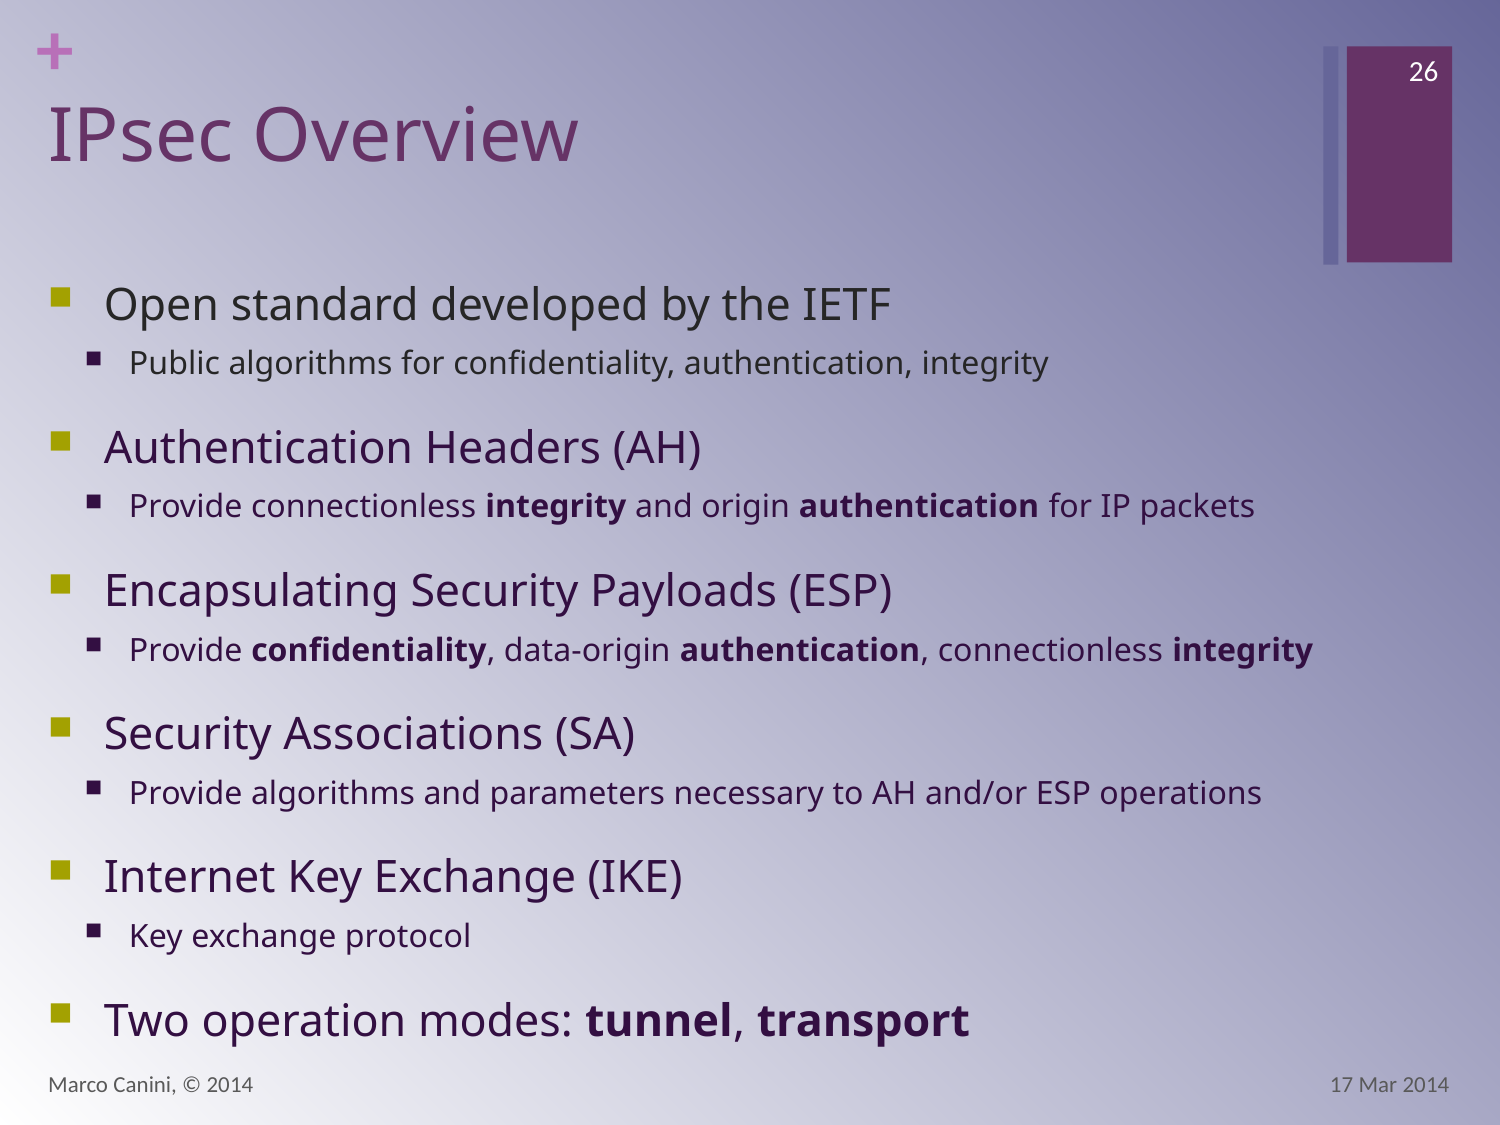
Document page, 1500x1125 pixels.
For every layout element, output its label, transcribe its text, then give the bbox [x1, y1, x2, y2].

list Open standard developed by the IETF Public algorithms for confidentiality, authentication, integrity Authentication Headers (AH) Provide connectionless integrity and origin authentication for IP packets Encapsulating Security Payloads (ESP) Provide confidentiality, data-origin authentication, connectionless integrity Security Associations (SA) Provide algorithms and parameters necessary to AH and/or ESP operations Internet Key Exchange (IKE) Key exchange protocol Two operation modes: tunnel, transport [33, 262, 1465, 1054]
footer Marco Canini, © 2014 [33, 1054, 1038, 1114]
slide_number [1114, 1053, 1465, 1114]
slide_number 26 [1362, 39, 1454, 100]
title IPsec Overview [33, 79, 1322, 262]
